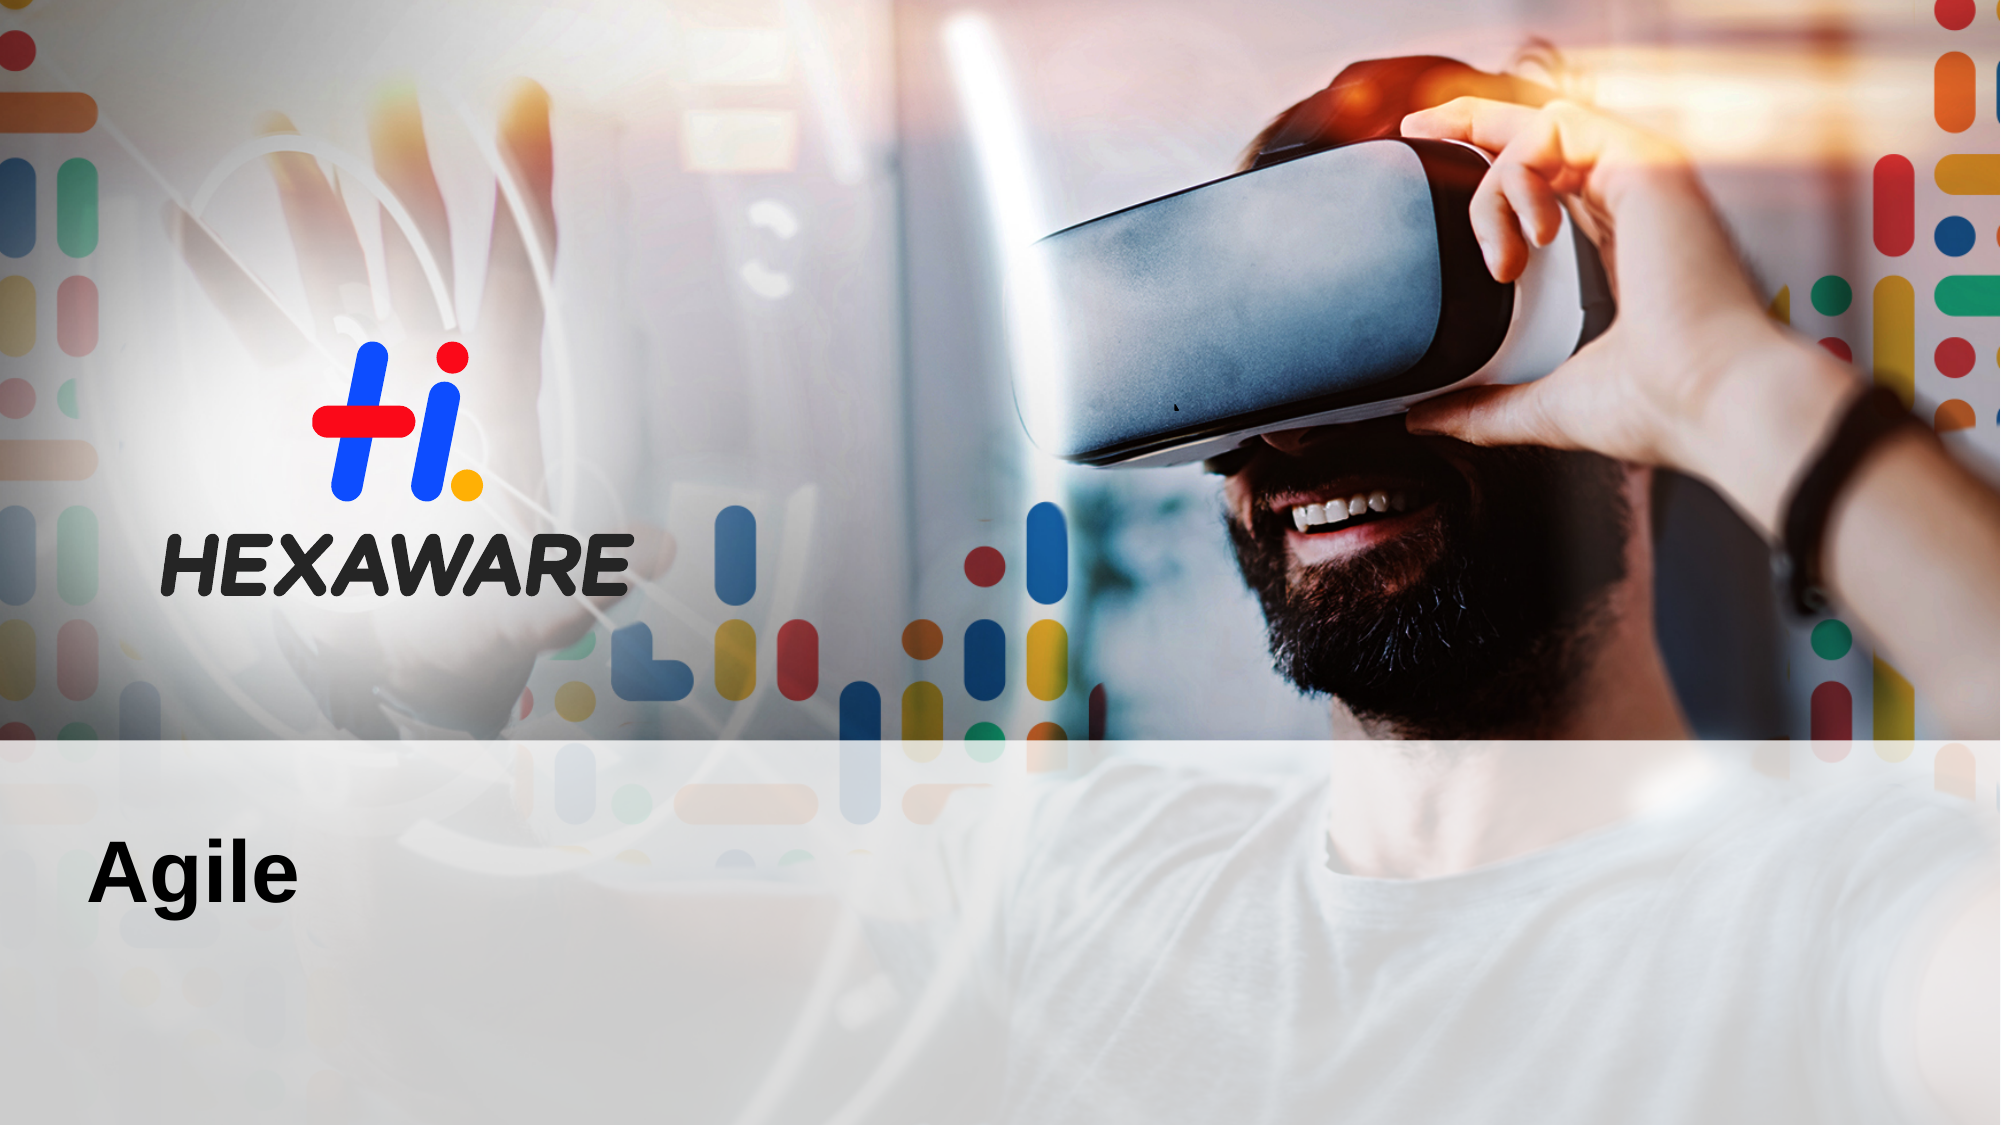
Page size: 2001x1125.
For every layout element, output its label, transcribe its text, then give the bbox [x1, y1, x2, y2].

title Agile [75, 773, 1555, 962]
picture [0, 0, 2001, 1125]
